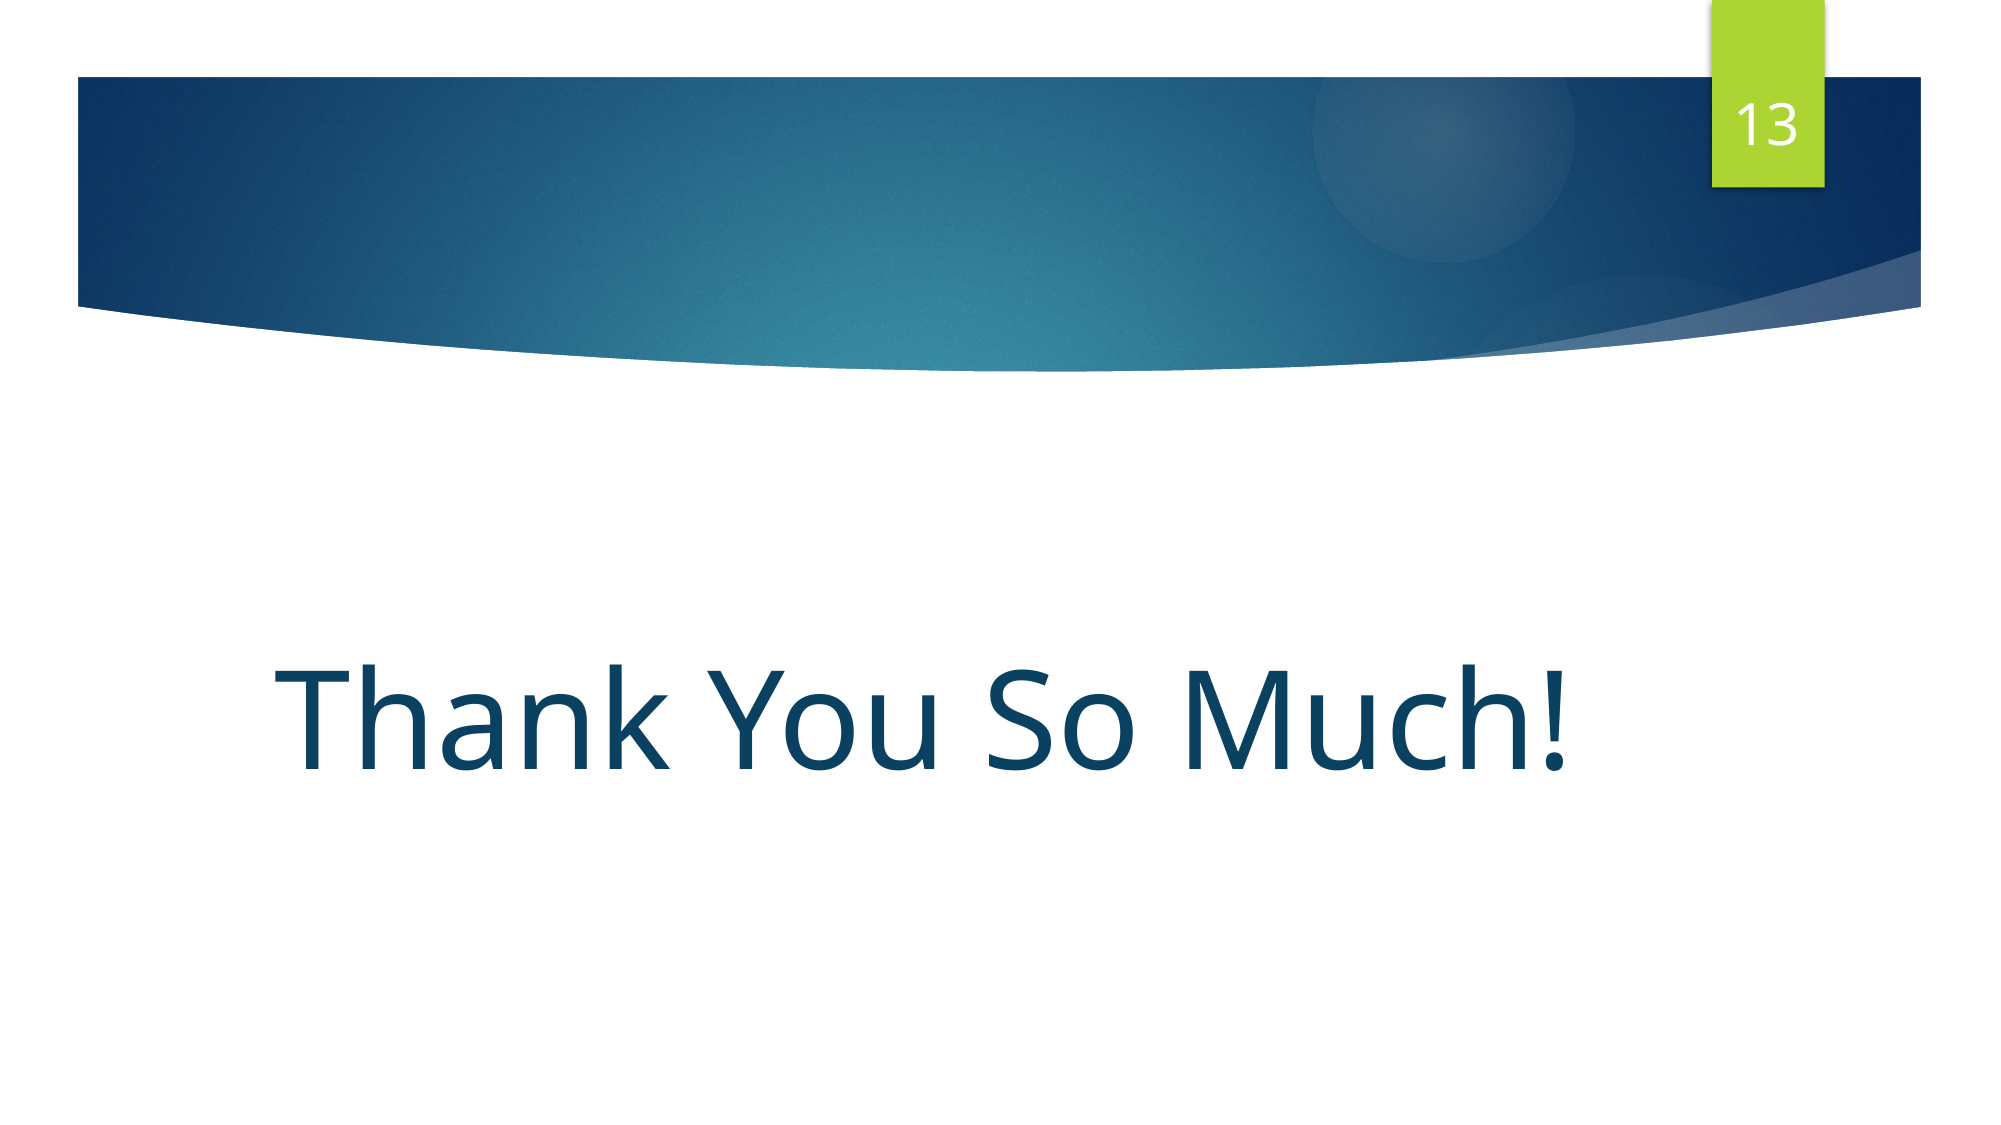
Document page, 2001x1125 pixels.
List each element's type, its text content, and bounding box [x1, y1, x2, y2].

list Thank You So Much! [206, 624, 1644, 873]
slide_number 13 [1698, 48, 1836, 175]
